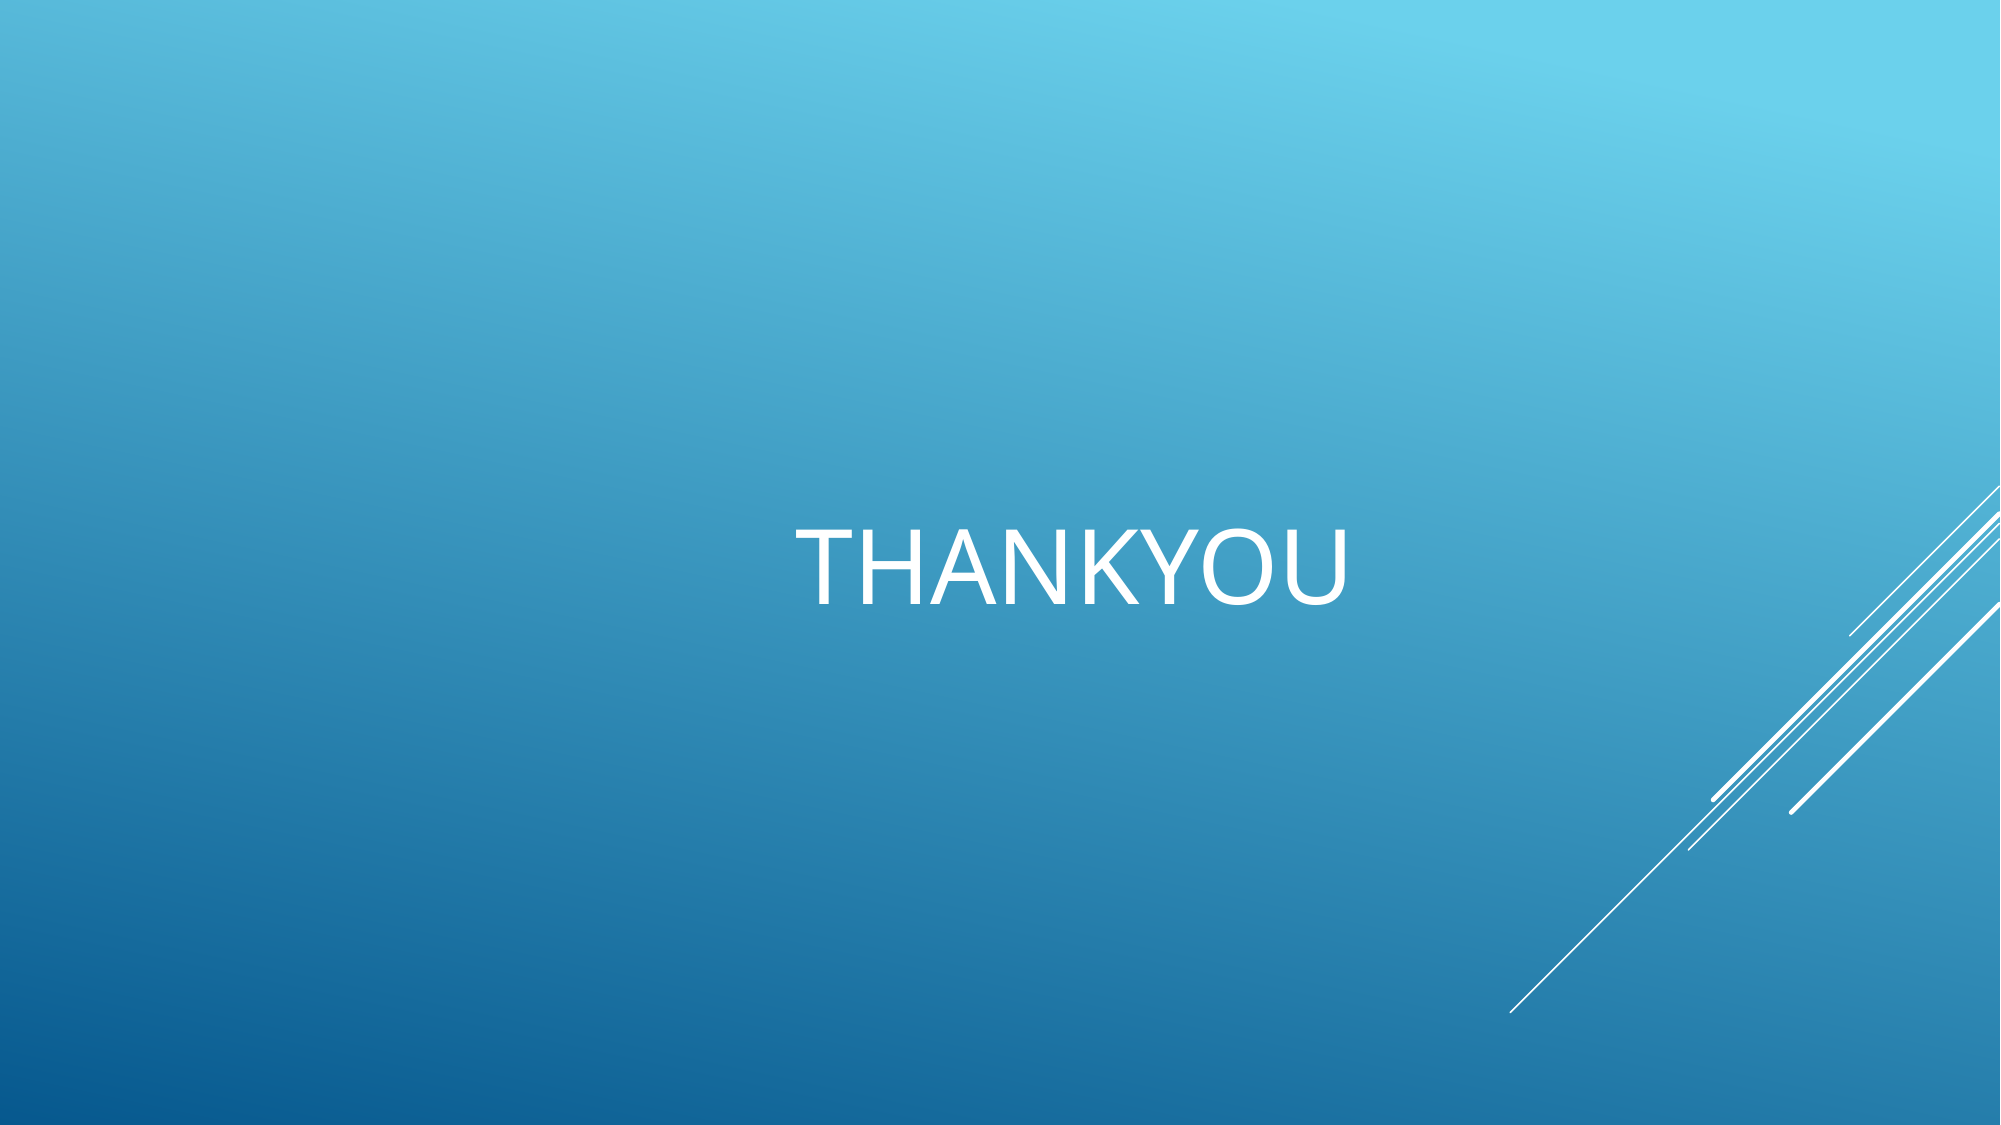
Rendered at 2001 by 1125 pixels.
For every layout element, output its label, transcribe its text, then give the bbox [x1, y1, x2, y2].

title THANKYOU [375, 438, 1776, 687]
